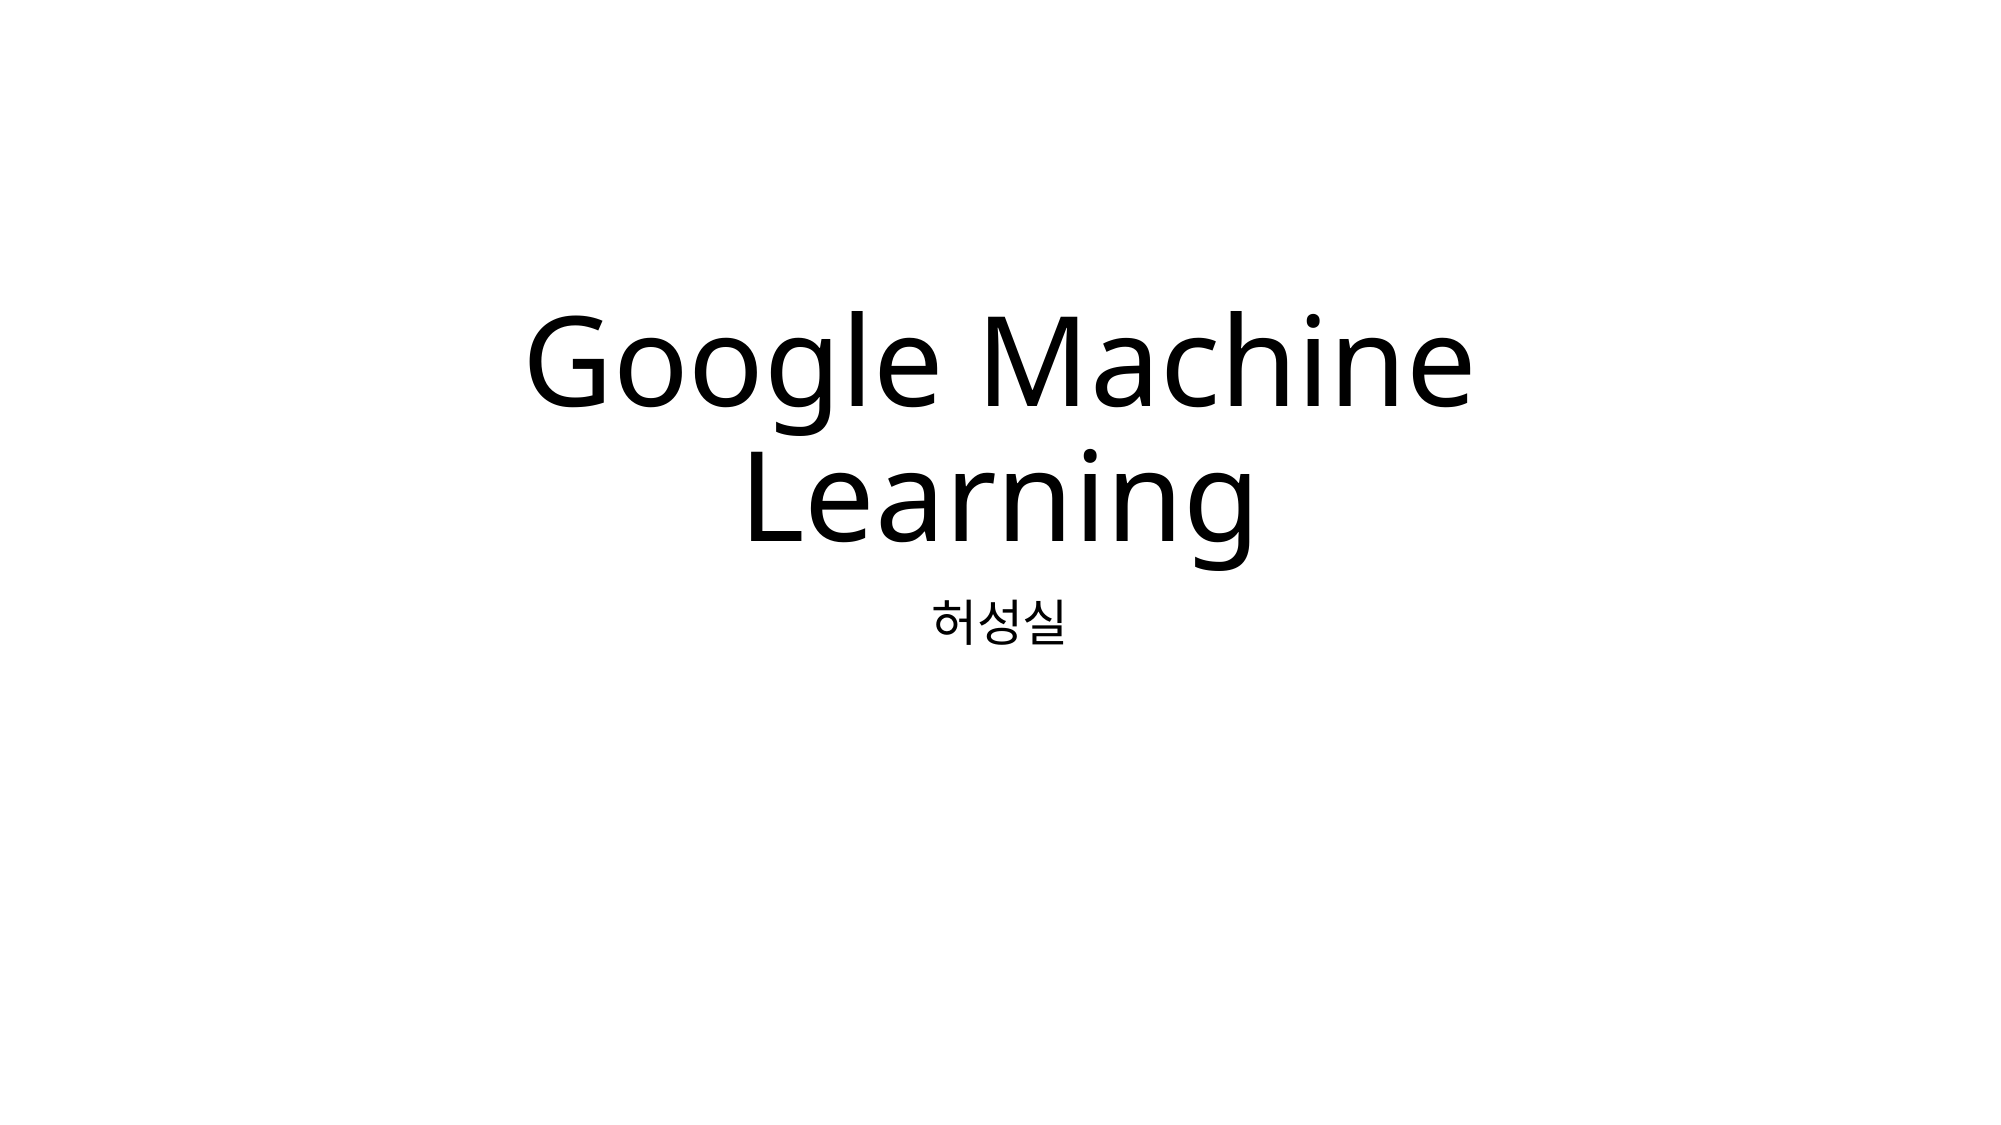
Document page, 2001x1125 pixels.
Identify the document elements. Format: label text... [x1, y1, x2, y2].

subtitle 허성실 [249, 590, 1750, 863]
title Google Machine Learning [249, 184, 1750, 576]
